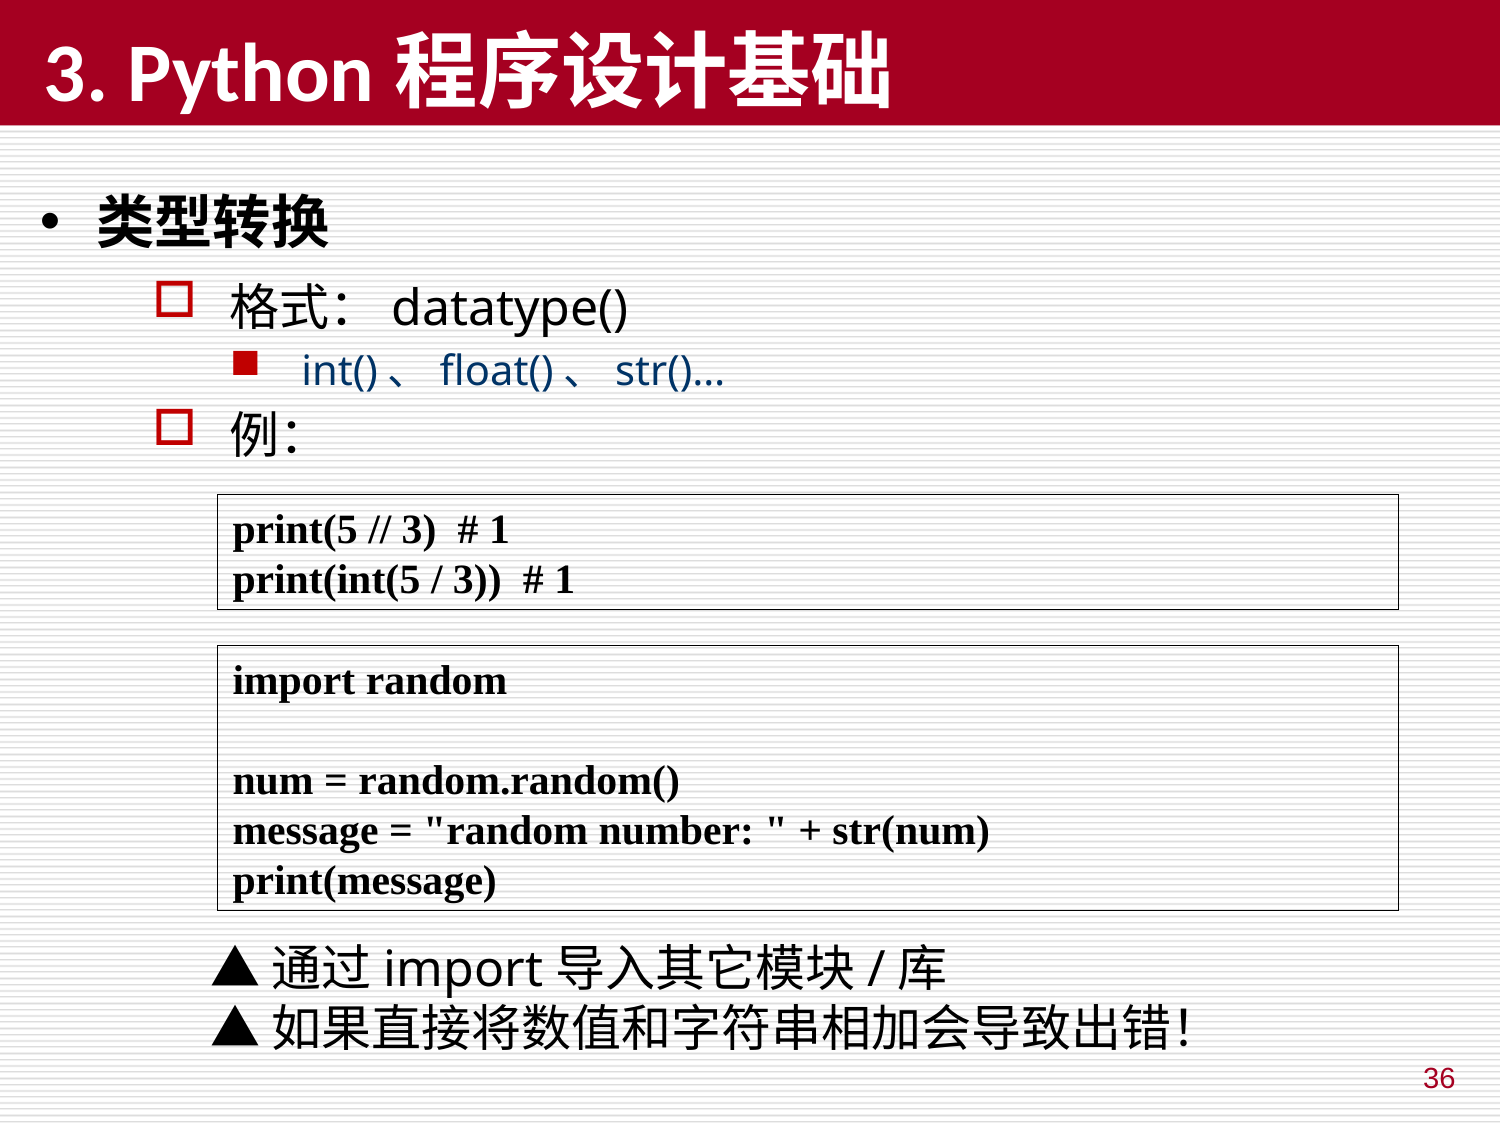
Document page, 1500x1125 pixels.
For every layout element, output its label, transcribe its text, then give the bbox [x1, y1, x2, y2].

text_box ▲通过import导入其它模块/库 ▲如果直接将数值和字符串相加会导致出错！ [195, 928, 1399, 1064]
text_box 类型转换 [25, 177, 1435, 263]
slide_number 36 [1145, 1052, 1471, 1112]
title 3. Python程序设计基础 [0, 0, 1500, 126]
picture [0, 126, 1500, 1125]
text_box import random num = random.random() message = "random number: " + str(num) print(message) [217, 645, 1399, 911]
text_box print(5 // 3) # 1 print(int(5 / 3)) # 1 [217, 494, 1399, 610]
list 格式：datatype() int()、float()、str()… 例： [137, 267, 1500, 1112]
